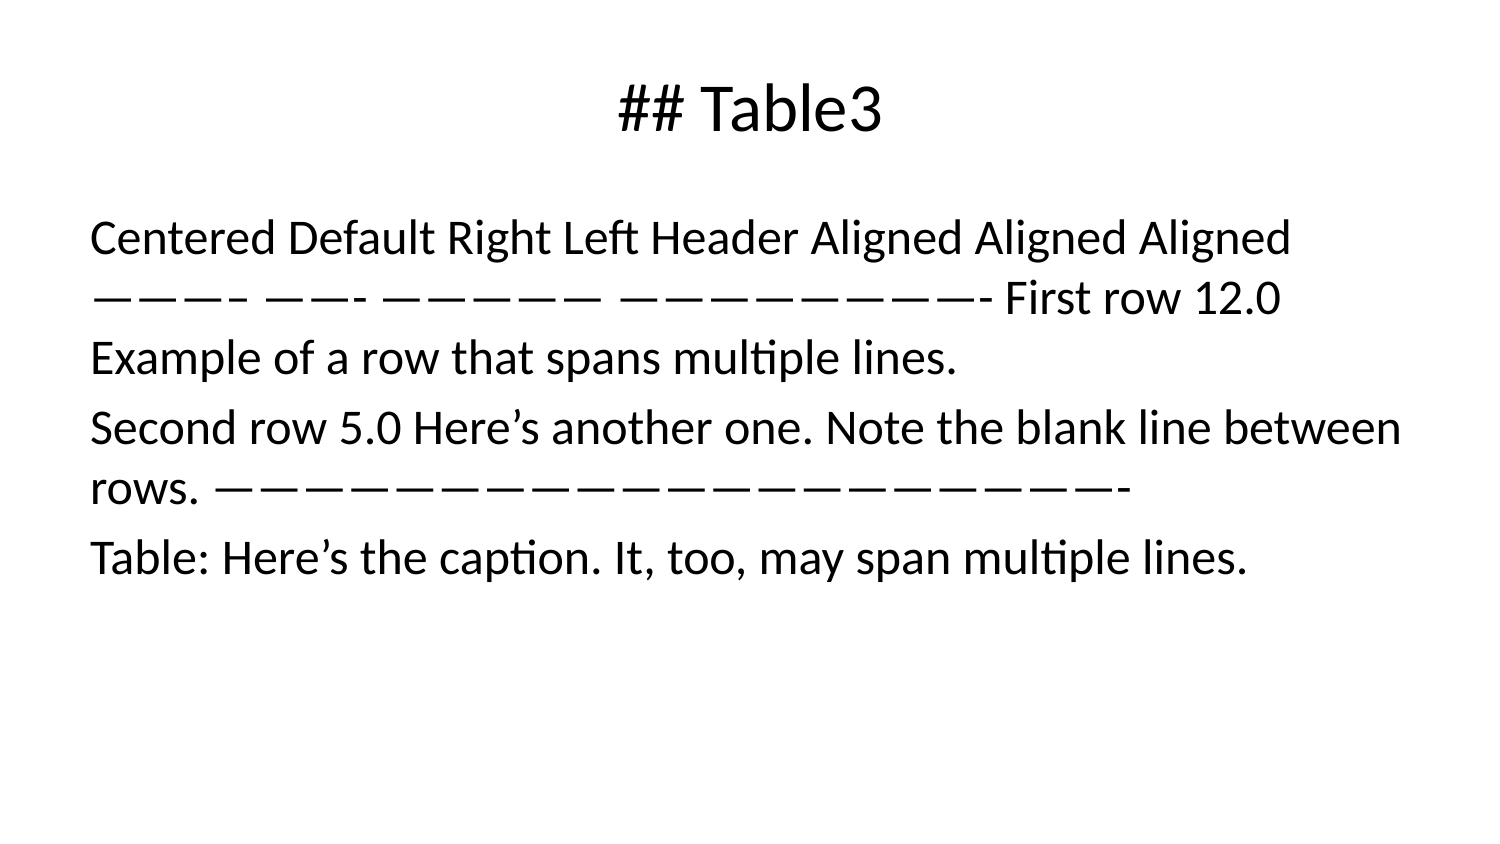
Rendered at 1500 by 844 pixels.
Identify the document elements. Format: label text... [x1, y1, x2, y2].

title ## Table3 [75, 33, 1425, 175]
list Centered Default Right Left Header Aligned Aligned Aligned ———– ——- ————— ————————- First row 12.0 Example of a row that spans multiple lines. Second row 5.0 Here’s another one. Note the blank line between rows. ————————————————————- Table: Here’s the caption. It, too, may span multiple lines. [75, 196, 1425, 754]
